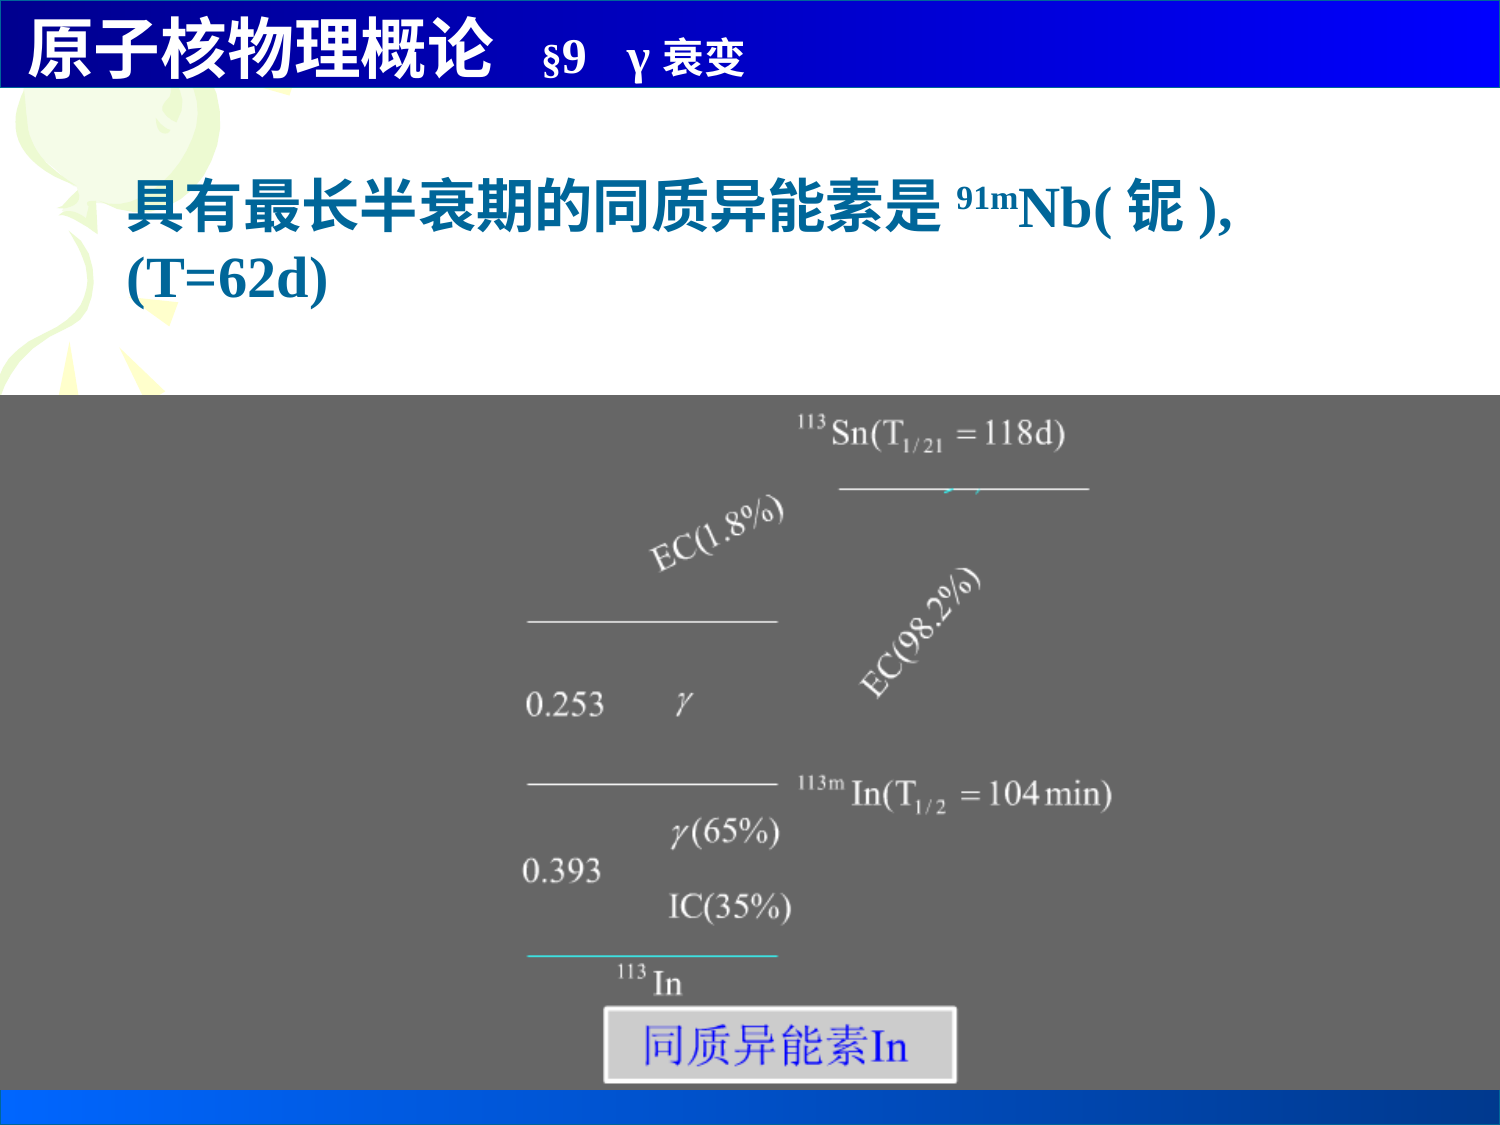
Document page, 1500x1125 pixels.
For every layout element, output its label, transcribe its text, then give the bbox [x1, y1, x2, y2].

picture [0, 395, 1500, 1090]
text_box 具有最长半衰期的同质异能素是91mNb(铌),(T=62d) [112, 161, 1447, 317]
